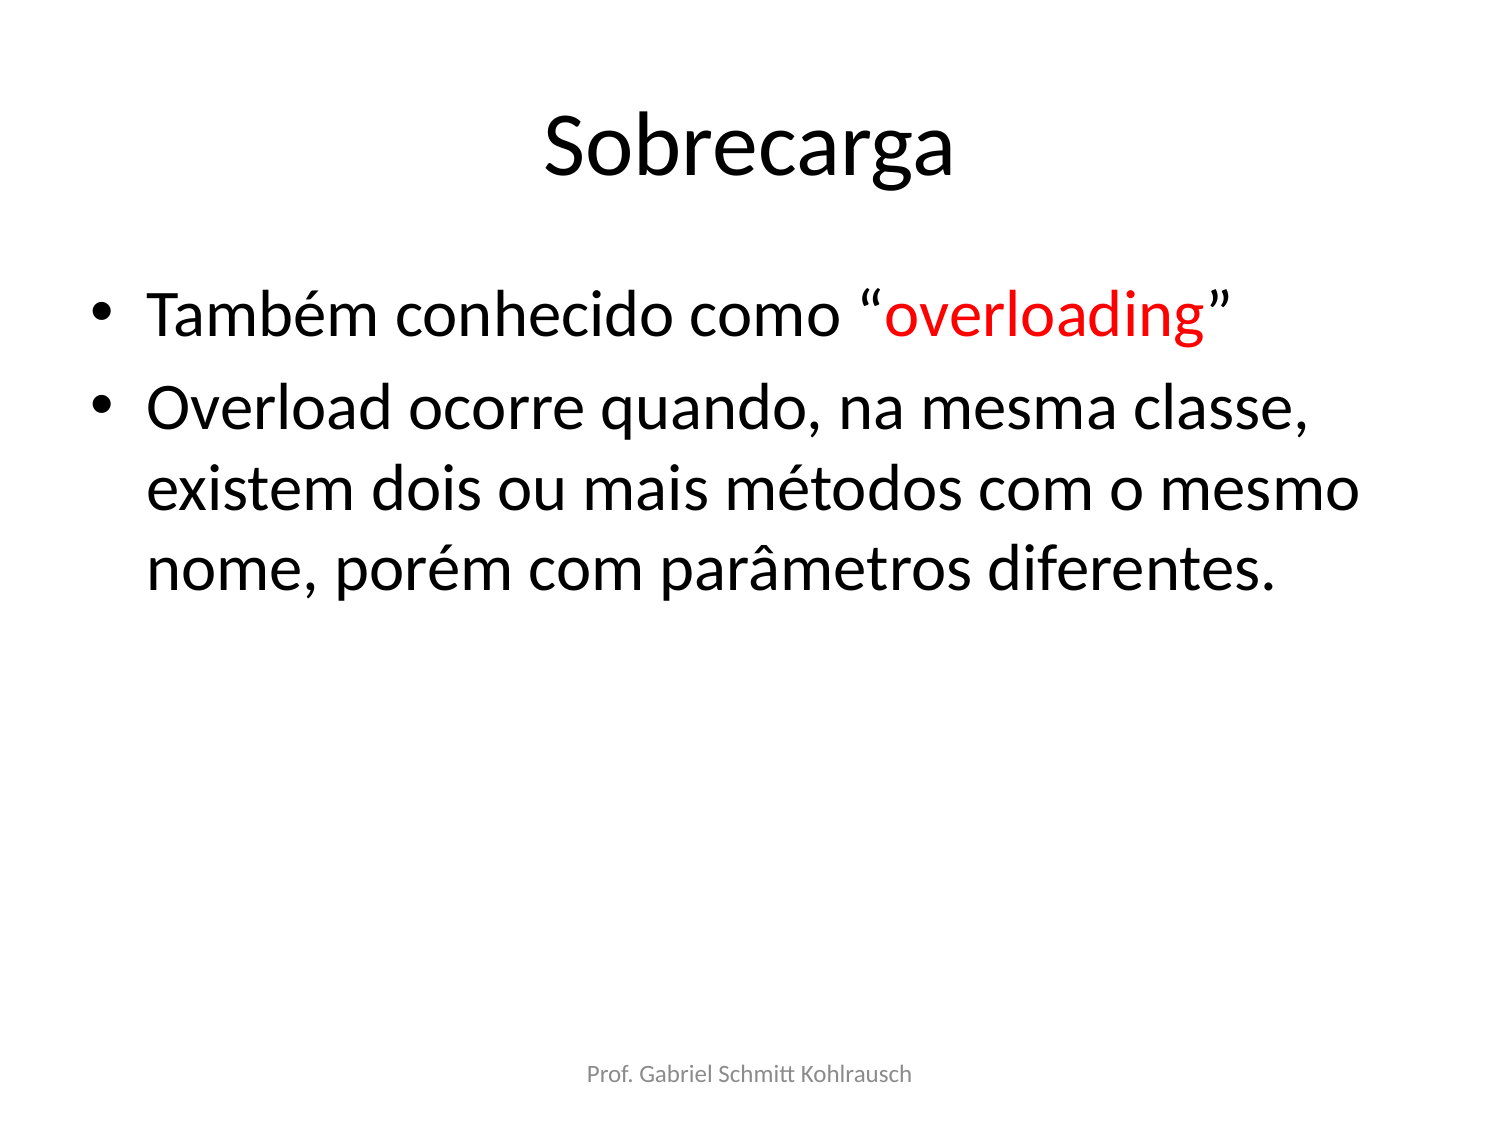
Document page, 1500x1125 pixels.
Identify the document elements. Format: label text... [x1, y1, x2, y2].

footer Prof. Gabriel Schmitt Kohlrausch [512, 1042, 988, 1103]
title Sobrecarga [75, 45, 1425, 233]
list Também conhecido como “overloading” Overload ocorre quando, na mesma classe, existem dois ou mais métodos com o mesmo nome, porém com parâmetros diferentes. [75, 262, 1425, 1005]
